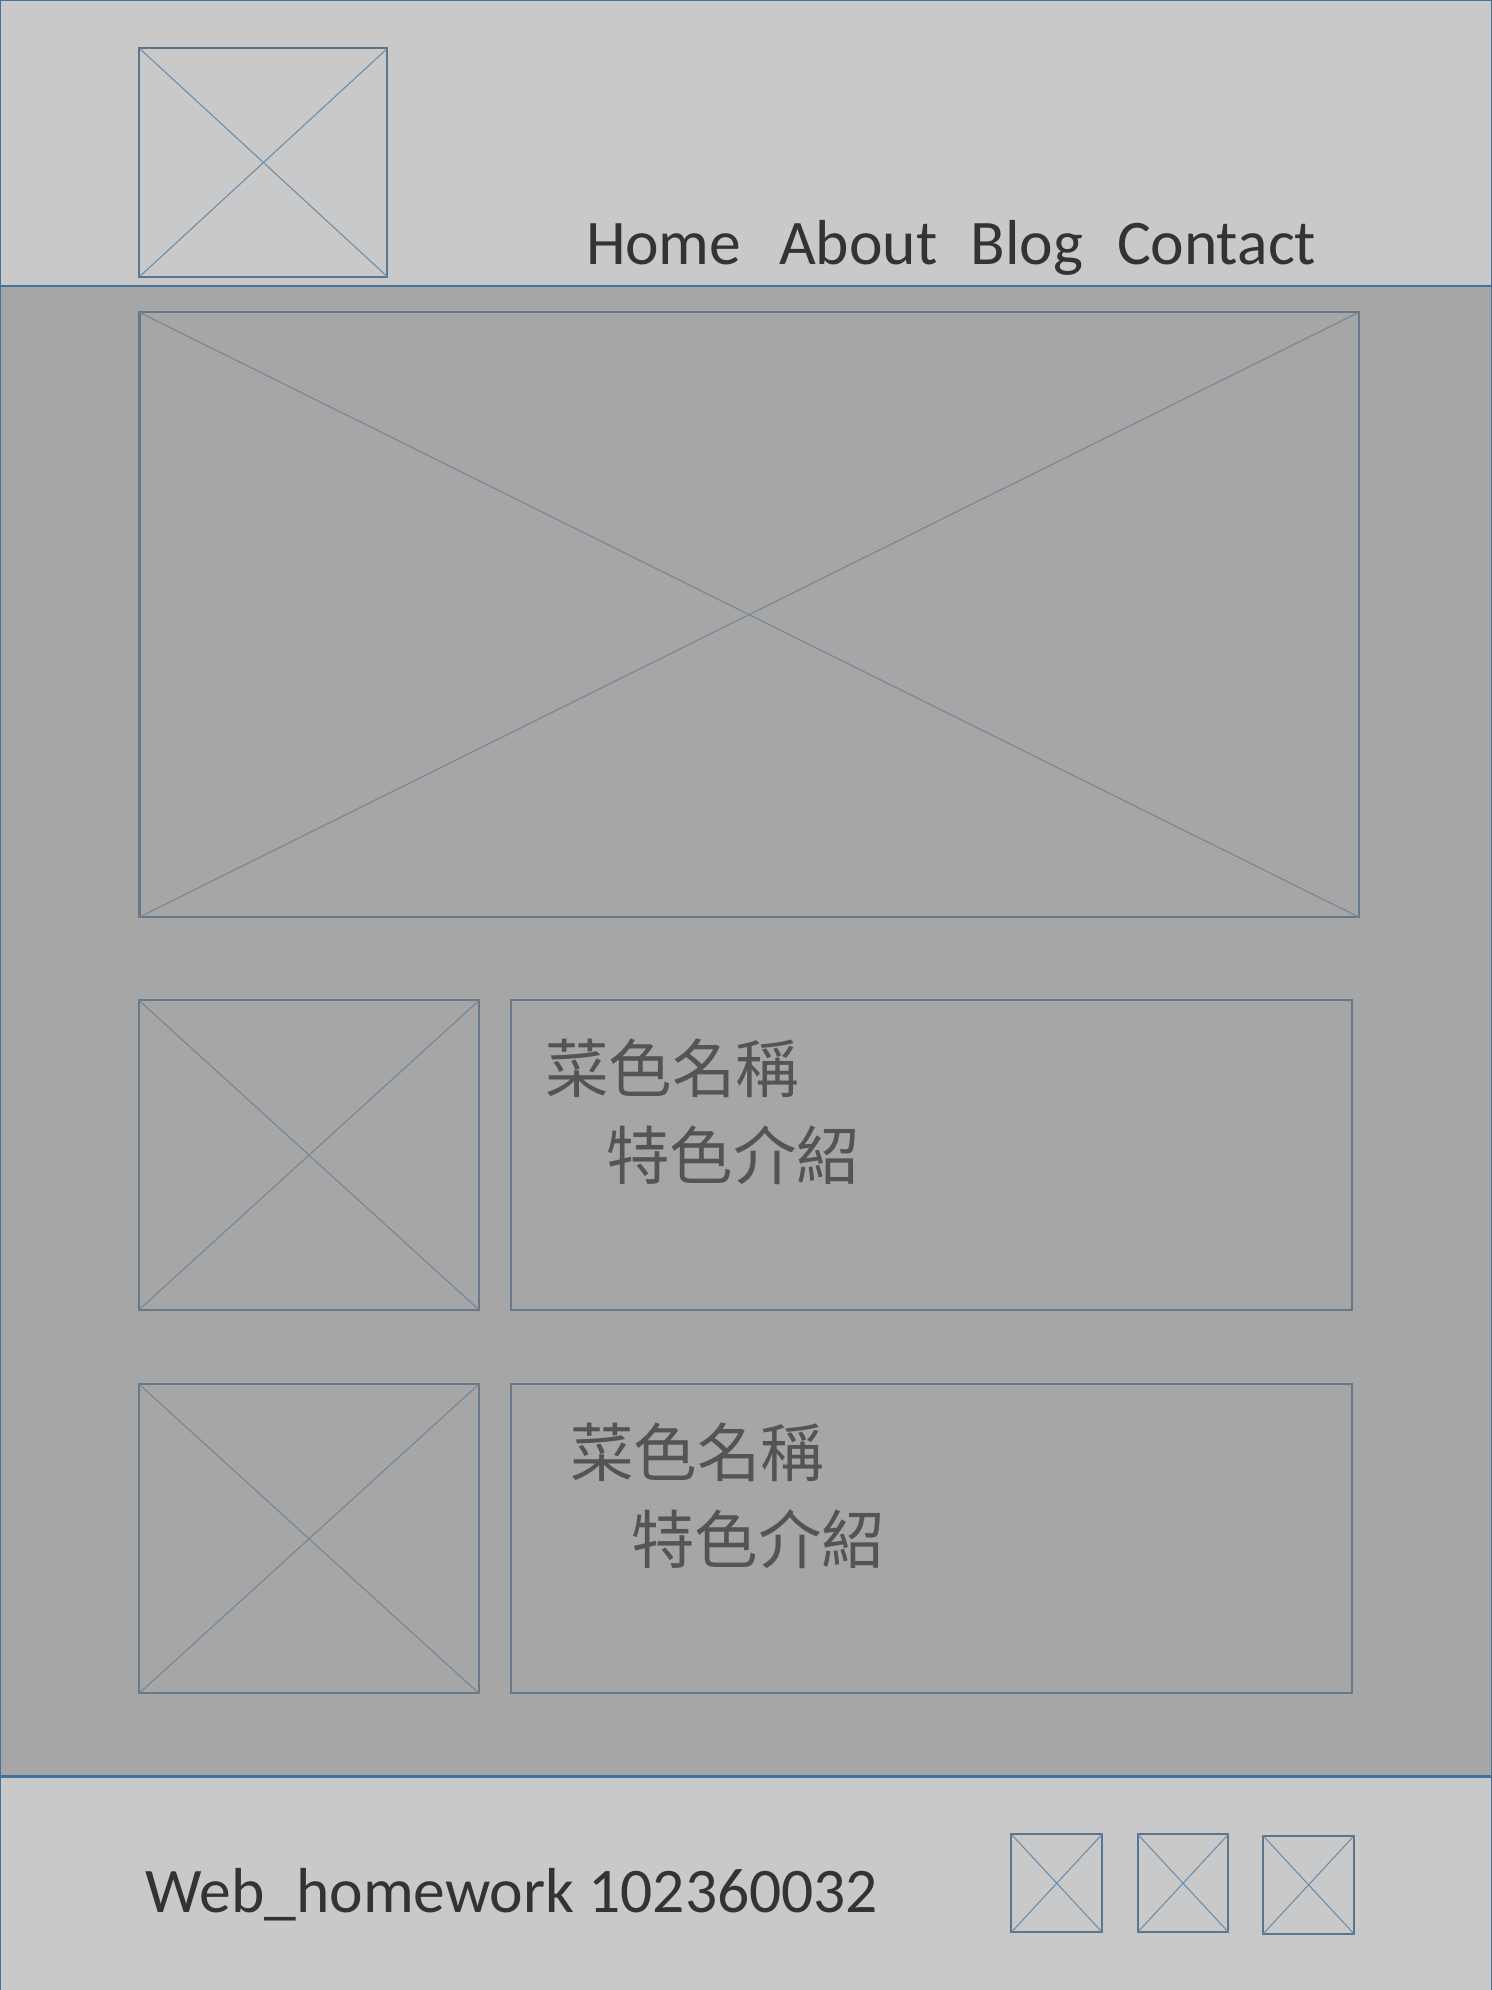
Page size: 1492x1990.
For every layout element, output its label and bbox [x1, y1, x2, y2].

text_box [0, 0, 1492, 285]
text_box [139, 312, 1359, 917]
text_box [138, 1000, 1352, 1310]
text_box [139, 48, 388, 277]
text_box [1263, 1835, 1354, 1934]
text_box [138, 1384, 1352, 1694]
text_box [1137, 1834, 1229, 1933]
text_box [0, 285, 1492, 1776]
text_box [0, 1776, 1492, 1990]
text_box [1011, 1834, 1103, 1933]
